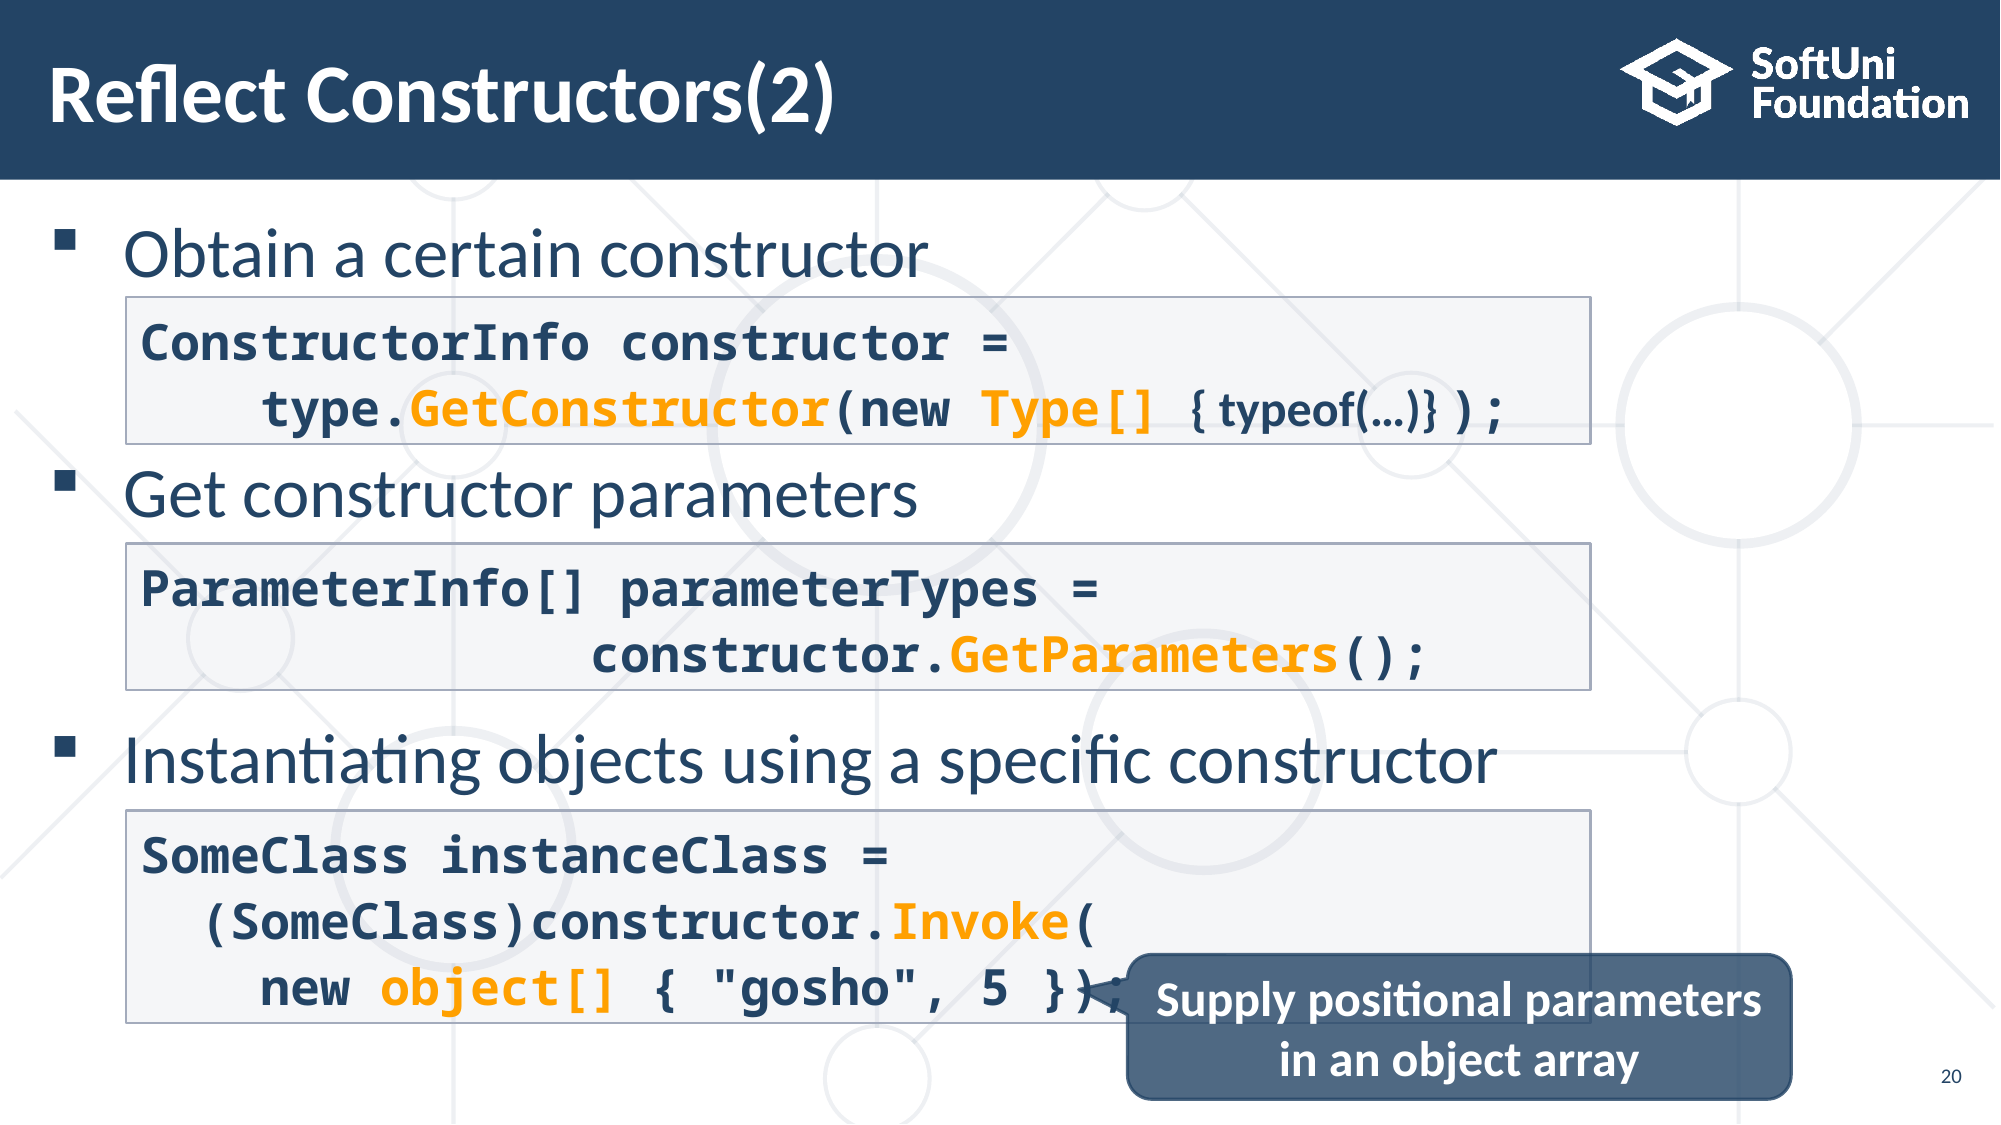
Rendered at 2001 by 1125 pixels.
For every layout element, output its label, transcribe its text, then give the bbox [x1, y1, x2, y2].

slide_number 20 [1897, 1049, 1968, 1101]
list Obtain a certain constructor Get constructor parameters Instantiating objects using a specific constructor [31, 196, 1970, 1050]
text_box Supply positional parameters in an object array [1076, 952, 1794, 1102]
picture [1619, 38, 1968, 126]
text_box SomeClass instanceClass = (SomeClass)constructor.Invoke( new object[] { "gosho", 5 }); [125, 810, 1591, 1024]
text_box ParameterInfo[] parameterTypes = constructor.GetParameters(); [125, 543, 1591, 691]
text_box ConstructorInfo constructor = type.GetConstructor(new Type[] { typeof(…)} ); [125, 297, 1591, 444]
title Reflect Constructors(2) [31, 16, 1591, 162]
